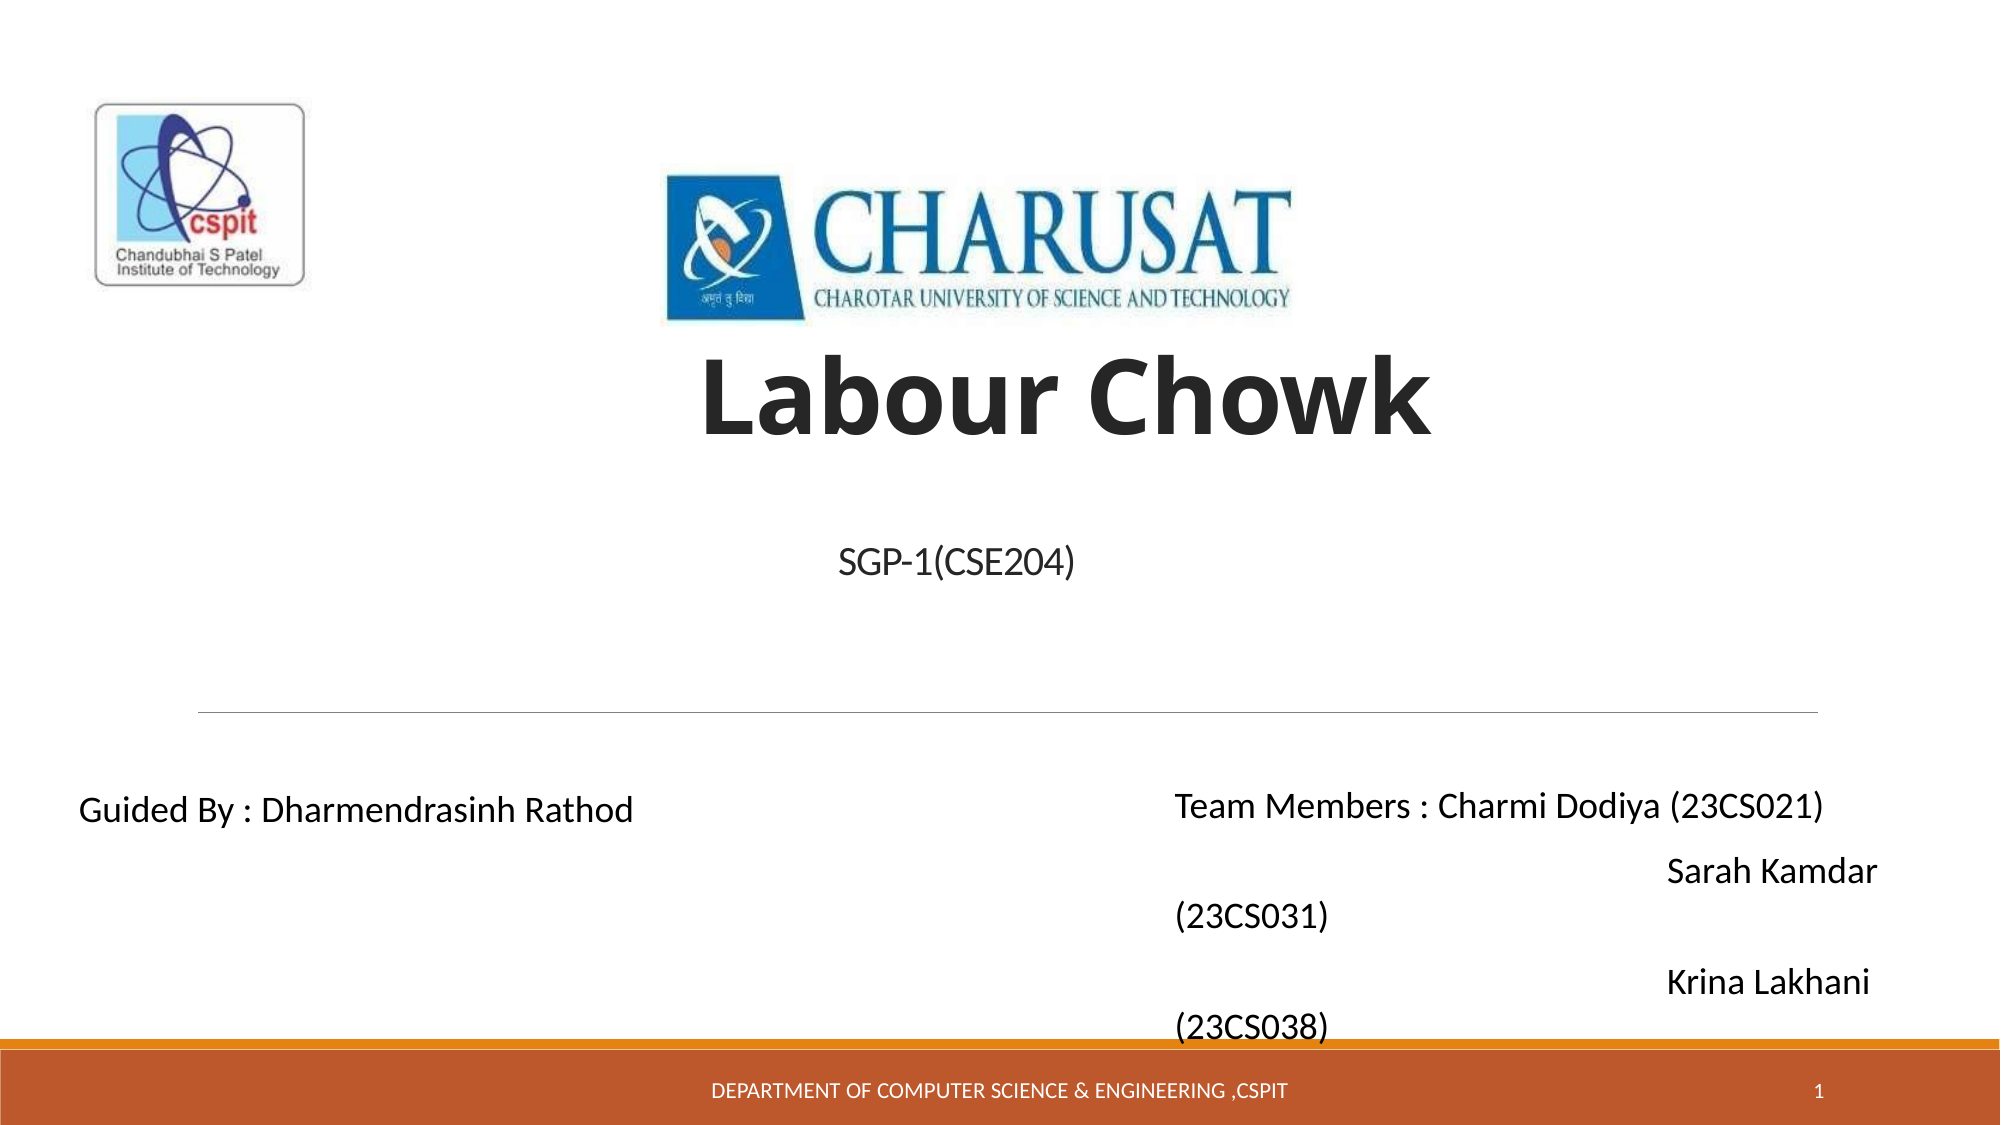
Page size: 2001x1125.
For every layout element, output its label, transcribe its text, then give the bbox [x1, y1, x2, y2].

picture [659, 162, 1297, 328]
title Labour Chowk SGP-1(CSE204) [189, 121, 1840, 707]
text_box Guided By : Dharmendrasinh Rathod [63, 778, 1064, 928]
footer Department of Computer Science & Engineering ,CSPIT [604, 1059, 1159, 1120]
text_box Team Members : Charmi Dodiya (23CS021) Sarah Kamdar (23CS031) Krina Lakhani (23CS038) [1159, 773, 1979, 1125]
picture [85, 96, 313, 292]
